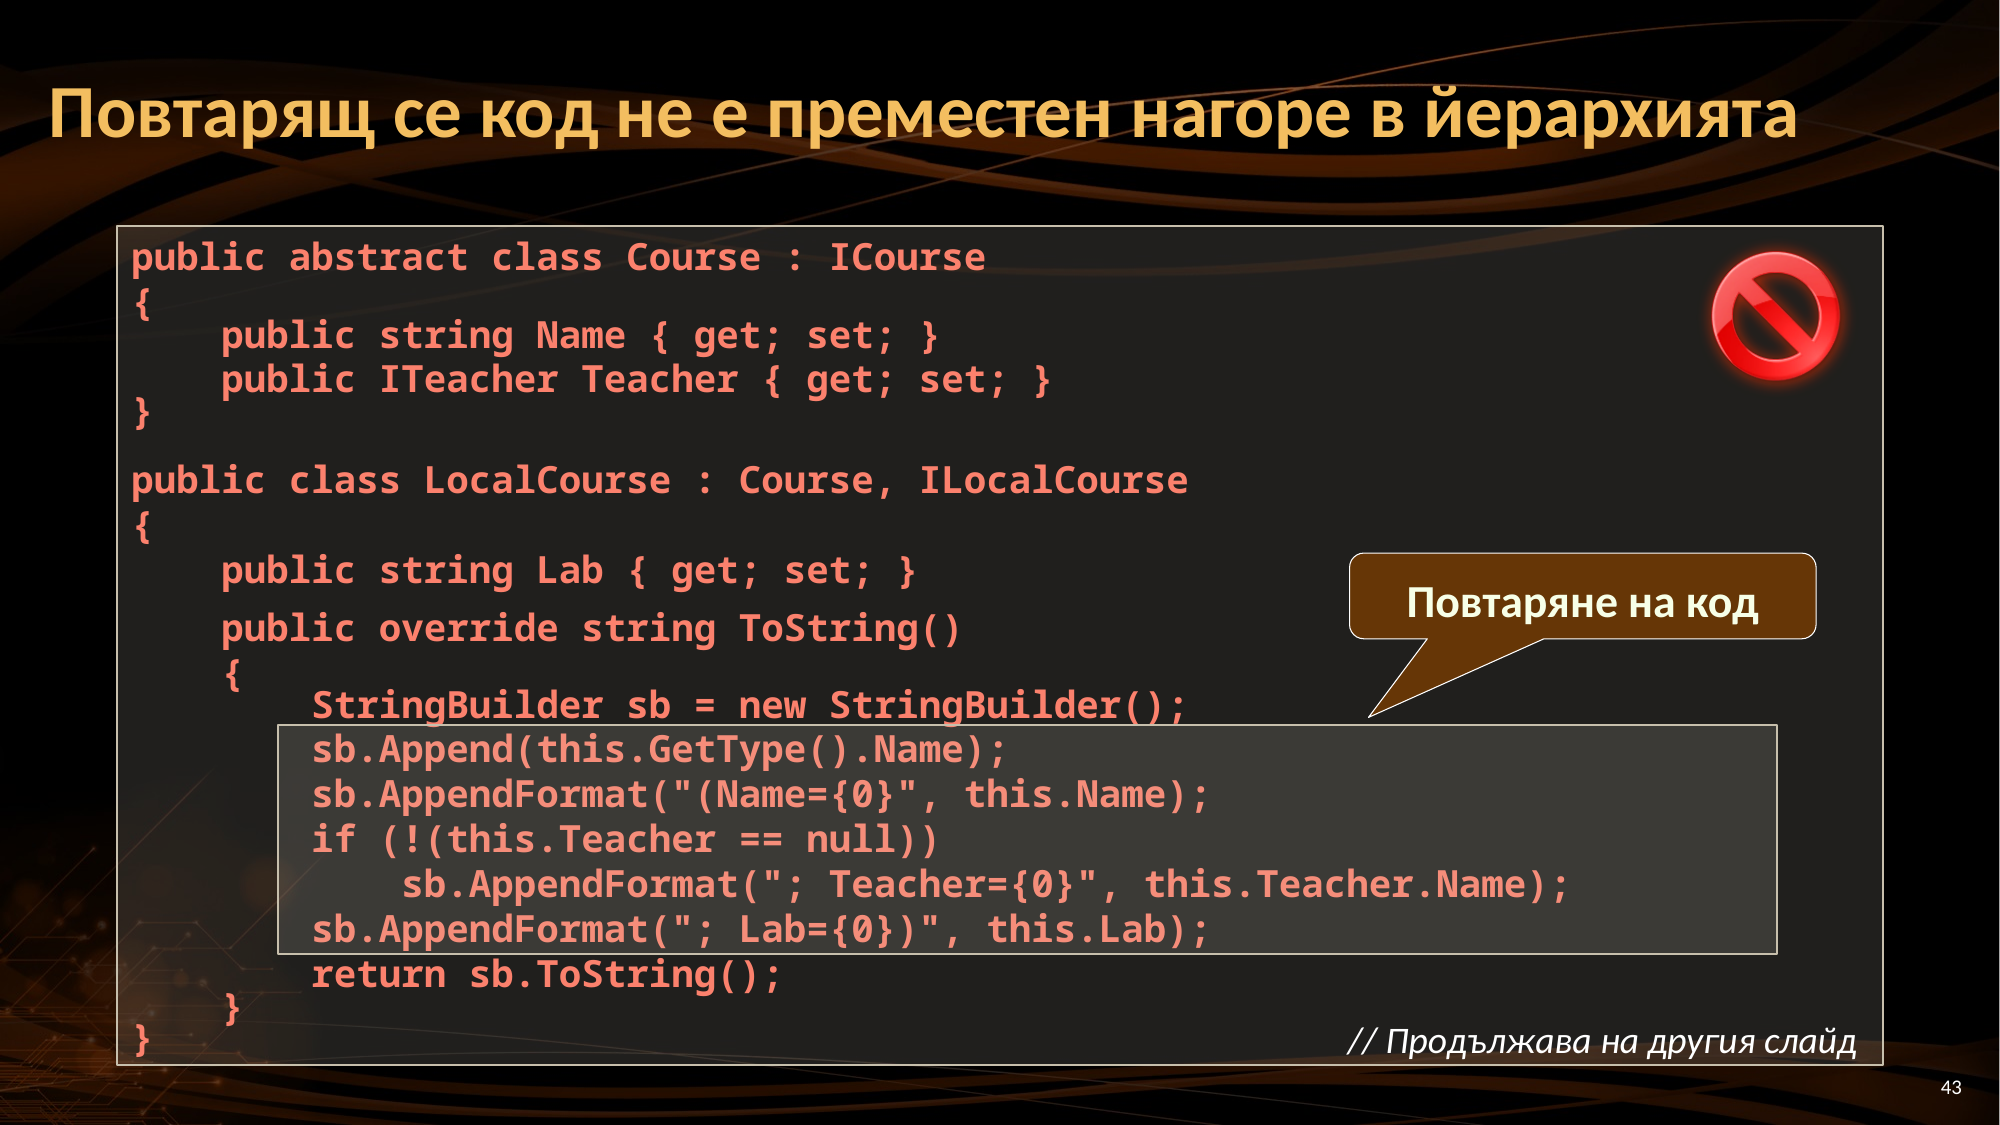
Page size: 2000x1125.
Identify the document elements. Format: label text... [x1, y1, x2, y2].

picture [0, 0, 2000, 1125]
text_box // Продължава на другия слайд [1332, 1008, 1873, 1069]
text_box [277, 724, 1778, 954]
slide_number 43 [1897, 1070, 1968, 1103]
text_box Повтаряне на код [1349, 553, 1817, 718]
text_box public abstract class Course : ICourse { public string Name { get; set; } public ITeacher Teacher { get; set; } } public class LocalCourse : Course, ILocalCourse { public string Lab { get; set; } public override string ToString() { StringBuilder sb = new StringBuilder(); sb.Append(this.GetType().Name); sb.AppendFormat("(Name={0}", this.Name); if (!(this.Teacher == null)) sb.AppendFormat("; Teacher={0}", this.Teacher.Name); sb.AppendFormat("; Lab={0})", this.Lab); return sb.ToString(); } } [116, 225, 1883, 1066]
title Повтарящ се код не е преместен нагоре в йерархията [30, 6, 1898, 220]
